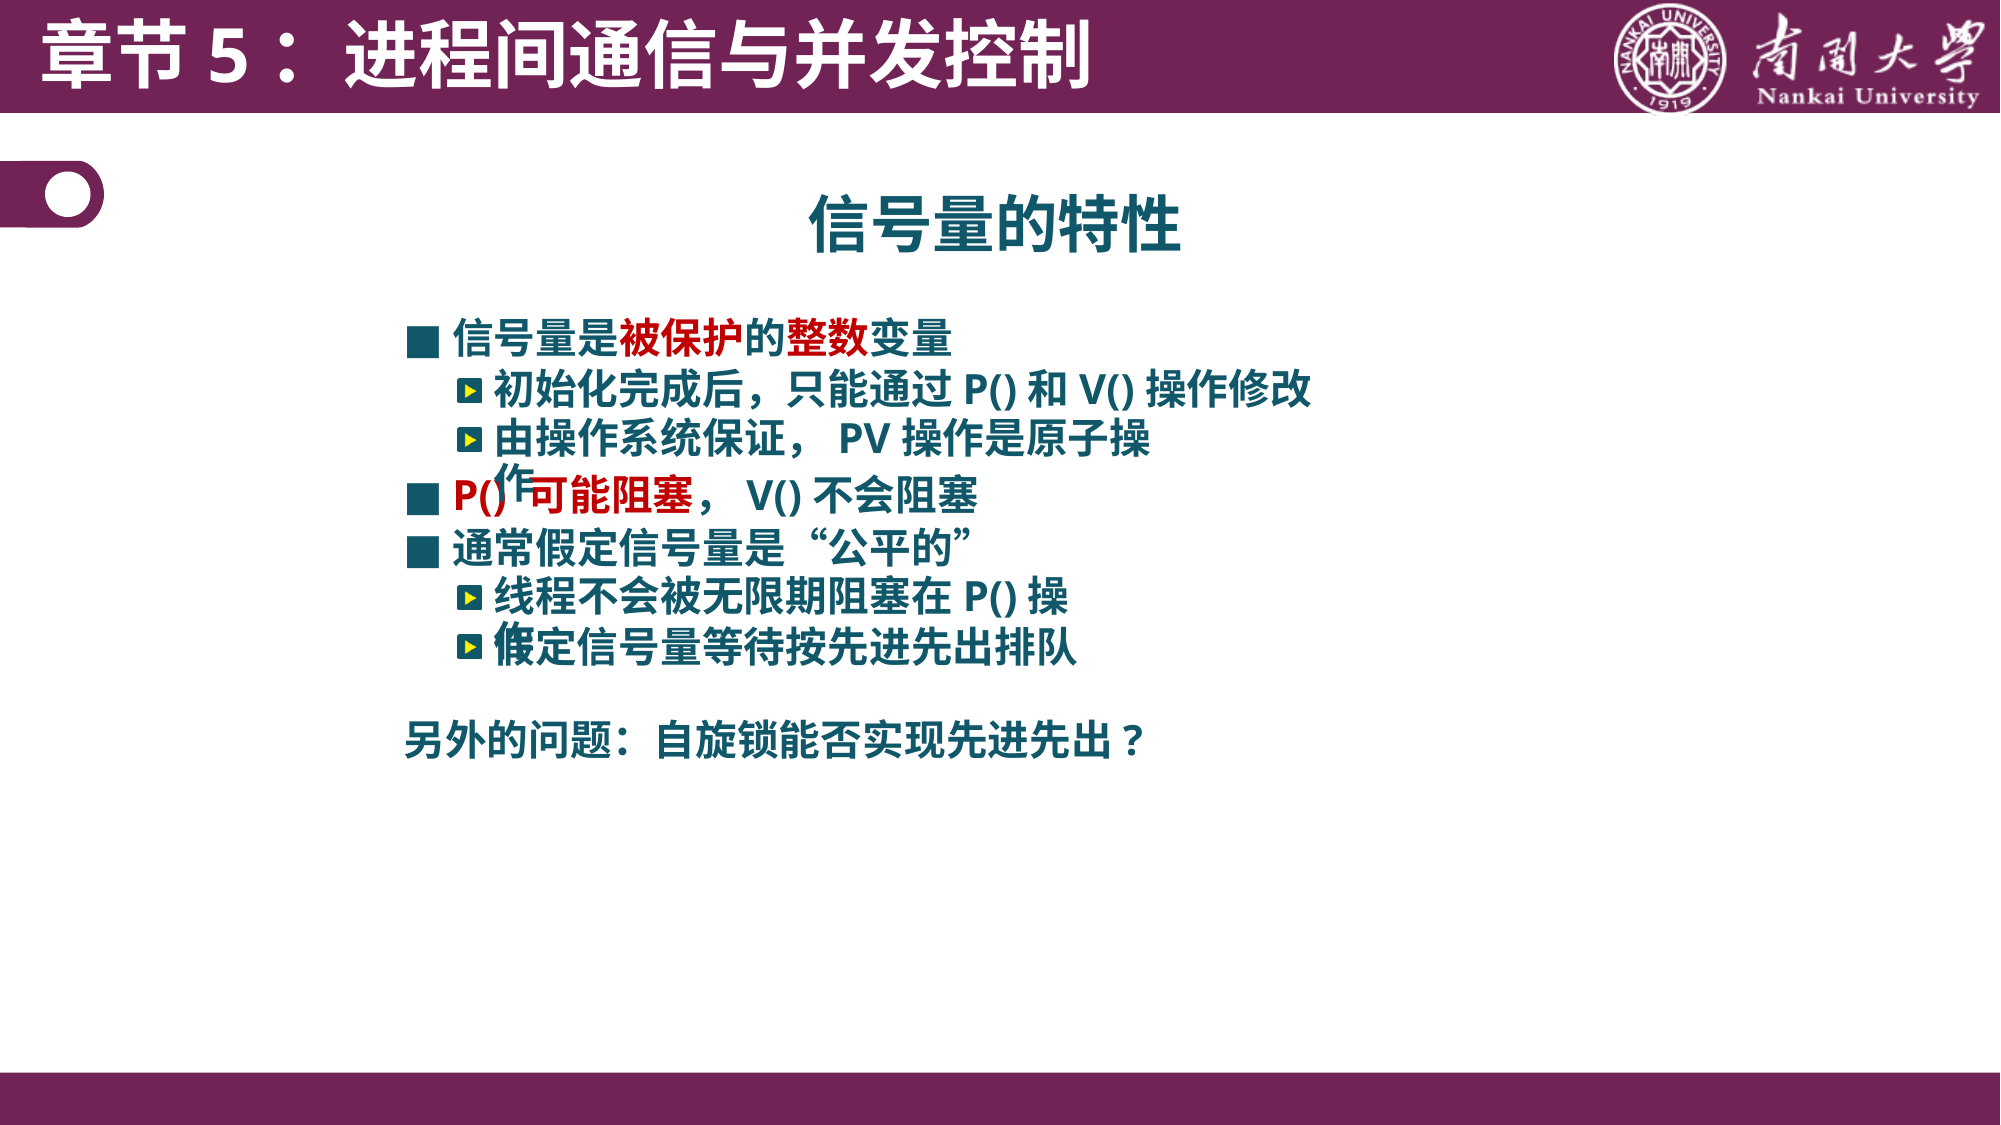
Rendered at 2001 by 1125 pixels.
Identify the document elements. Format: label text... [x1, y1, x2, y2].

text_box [388, 304, 1352, 469]
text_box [388, 514, 1294, 678]
text_box 另外的问题：自旋锁能否实现先进先出? [388, 706, 1225, 765]
text_box 信号量的特性 [320, 177, 1671, 262]
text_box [388, 476, 1001, 514]
picture [1614, 2, 2001, 120]
